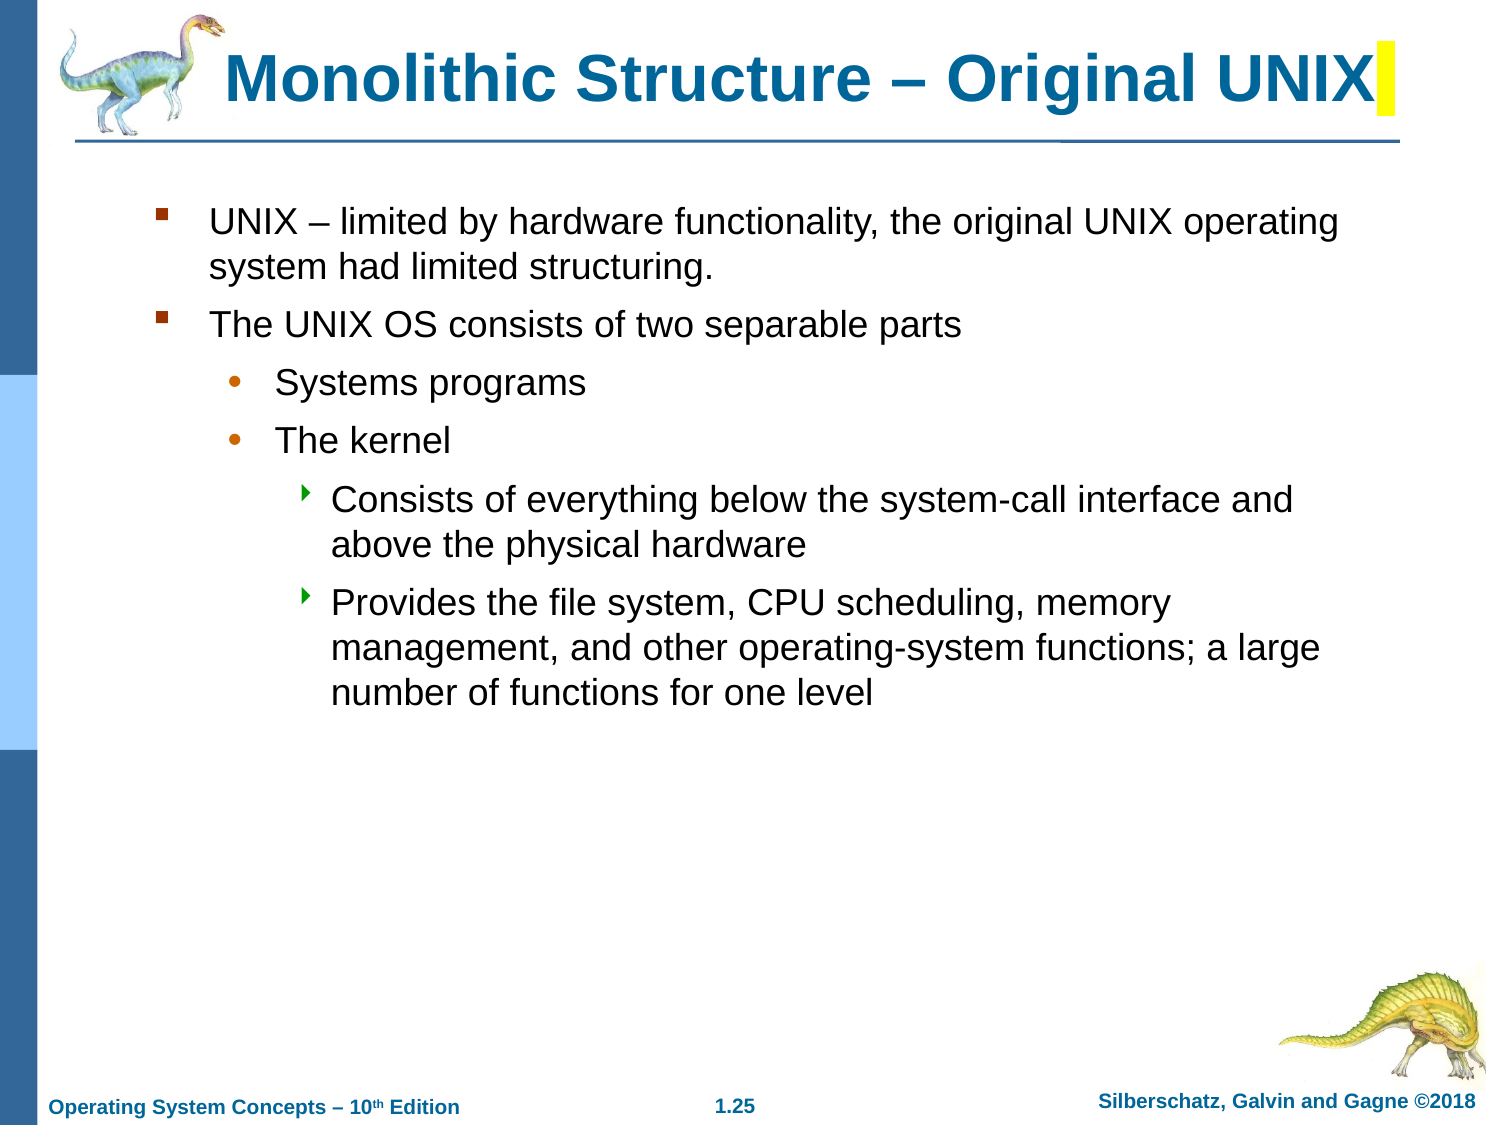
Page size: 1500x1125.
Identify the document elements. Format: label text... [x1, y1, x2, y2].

picture [1275, 959, 1486, 1090]
list UNIX – limited by hardware functionality, the original UNIX operating system had limited structuring. The UNIX OS consists of two separable parts Systems programs The kernel Consists of everything below the system-call interface and above the physical hardware Provides the file system, CPU scheduling, memory management, and other operating-system functions; a large number of functions for one level [137, 189, 1409, 858]
picture [46, 0, 243, 149]
title Monolithic Structure – Original UNIX [142, 47, 1478, 123]
